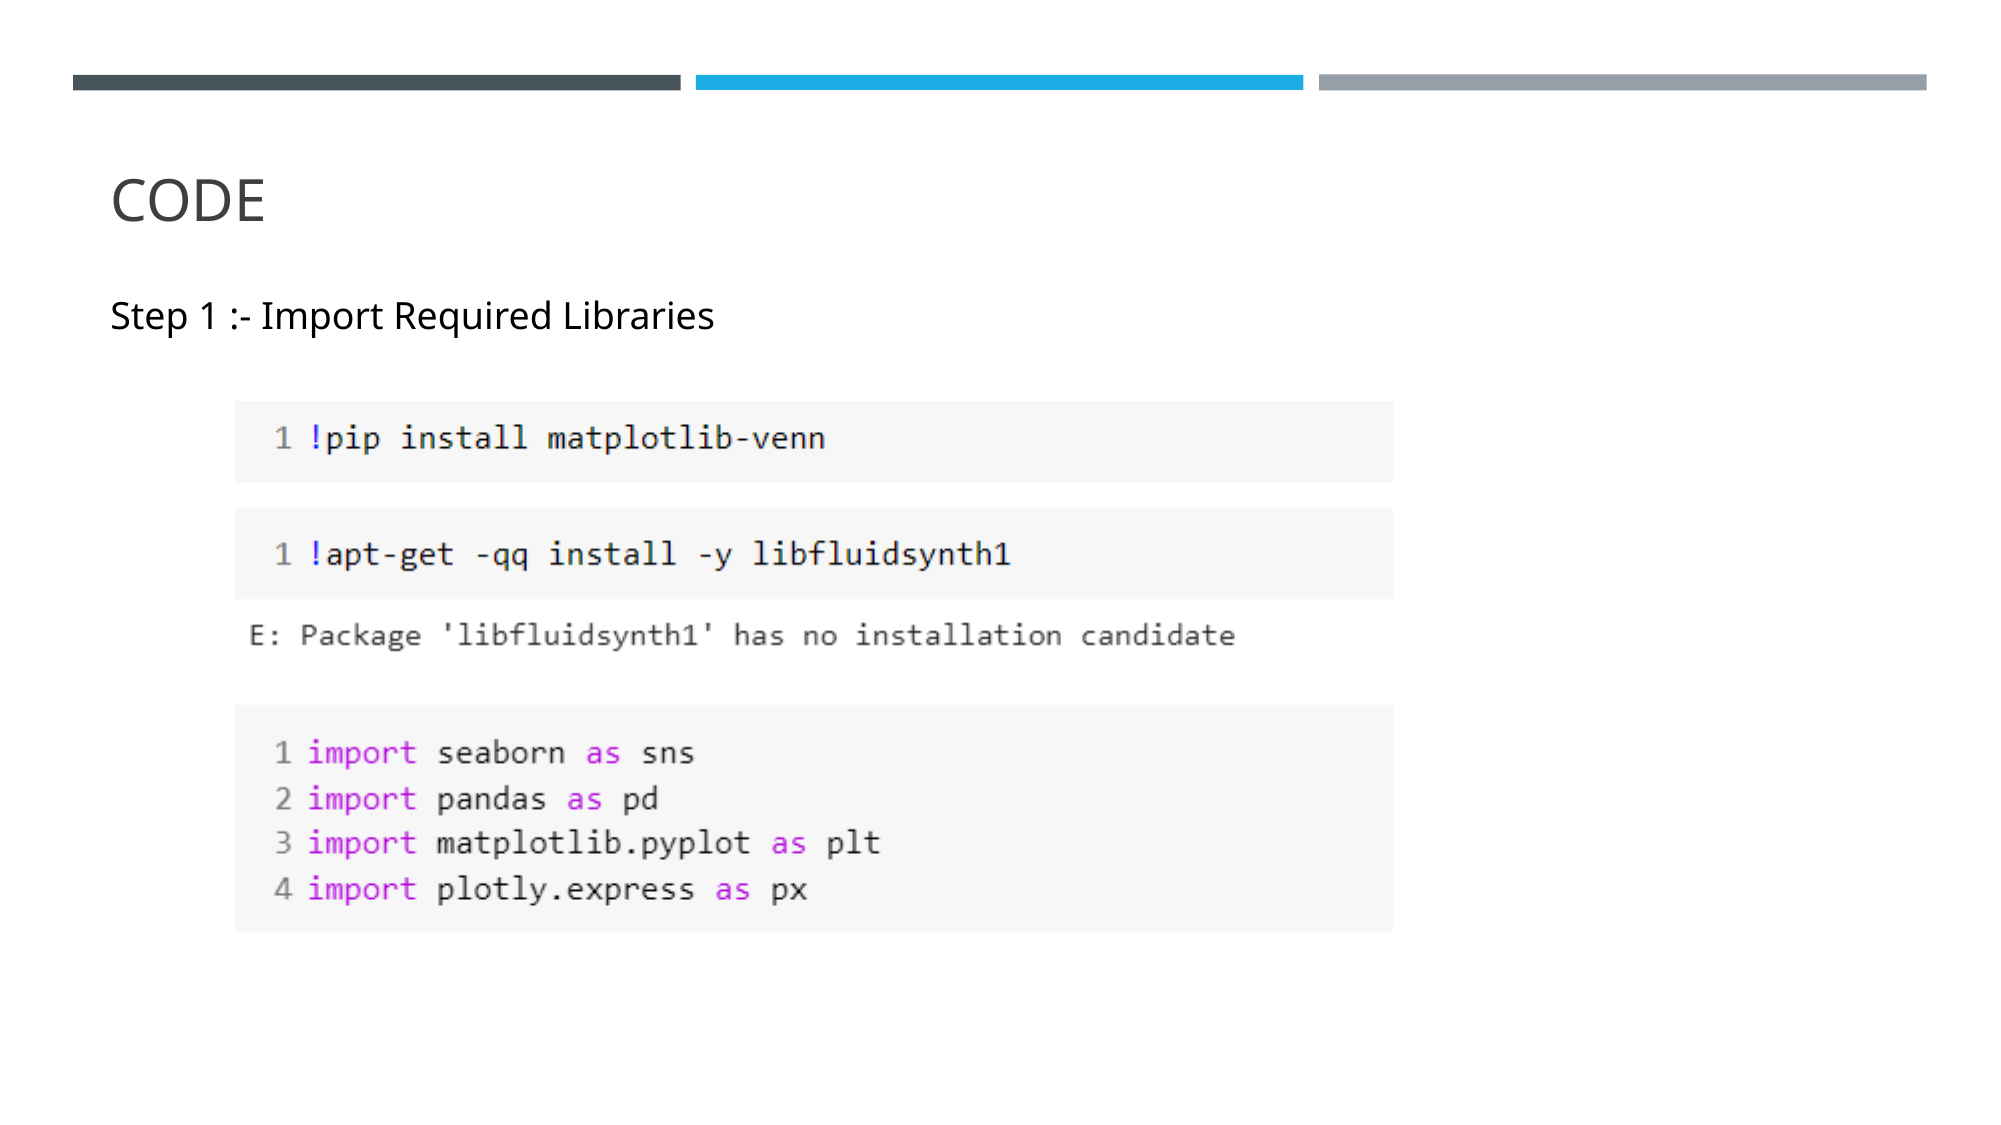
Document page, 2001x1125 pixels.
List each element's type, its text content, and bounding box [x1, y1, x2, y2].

title CODE [95, 115, 1905, 311]
picture [234, 401, 1393, 938]
text_box Step 1 :- Import Required Libraries [95, 284, 958, 390]
